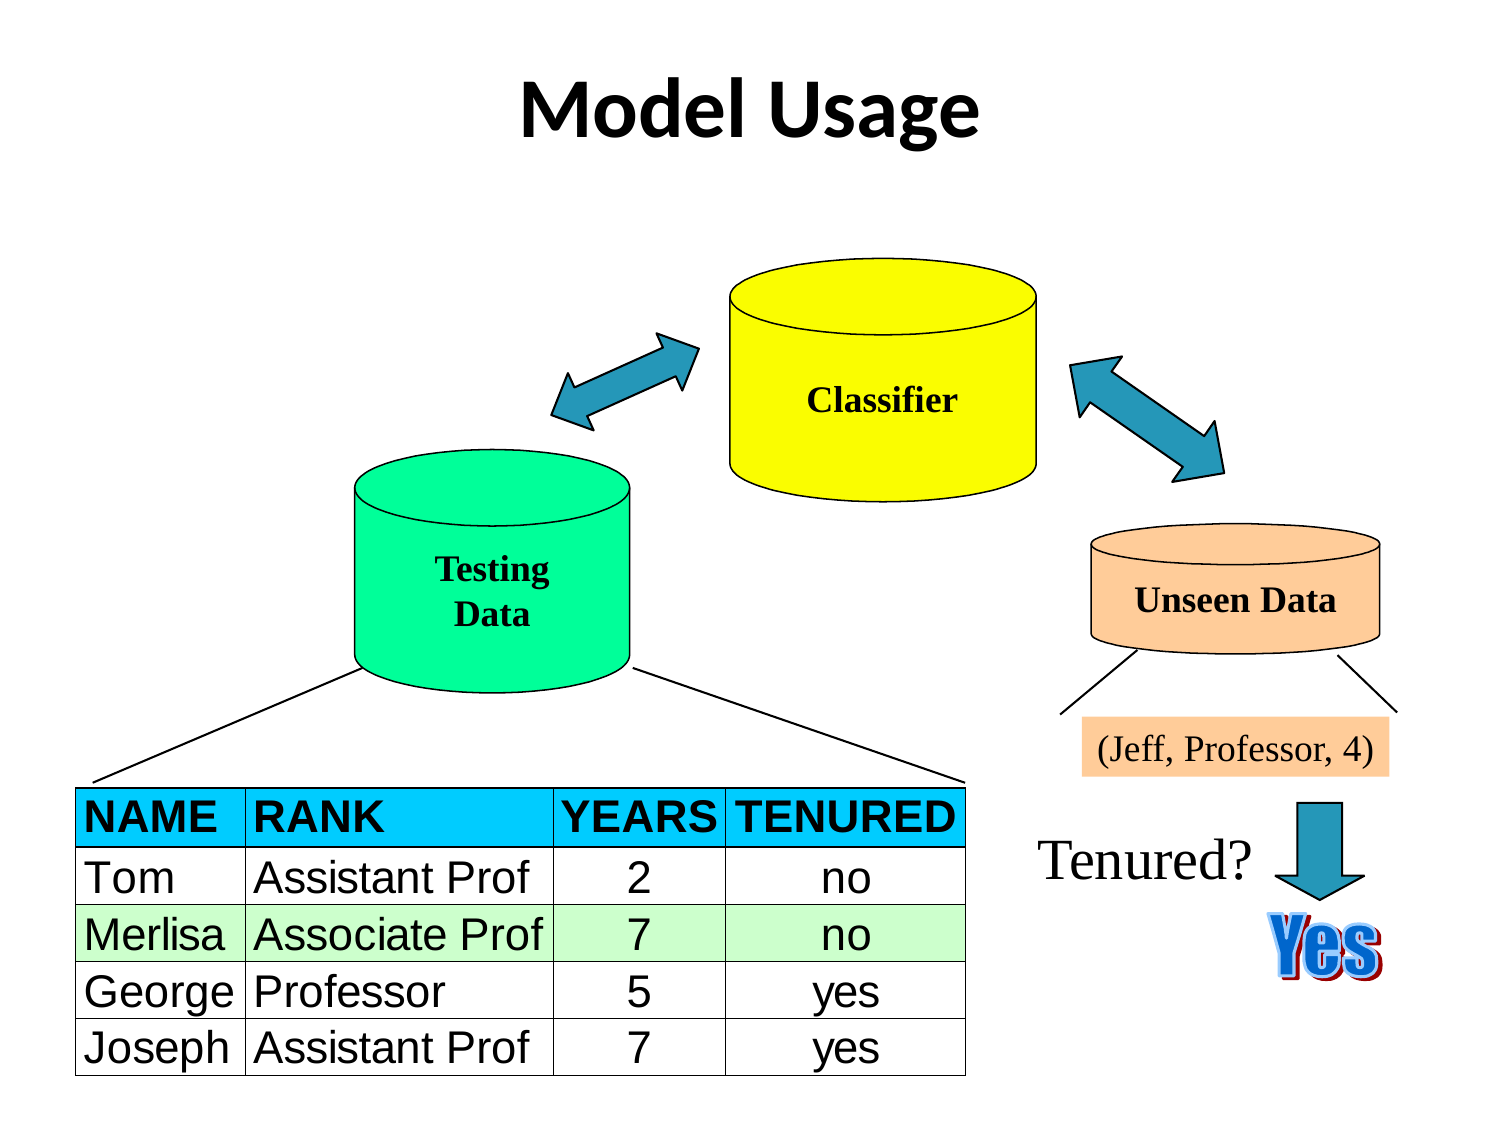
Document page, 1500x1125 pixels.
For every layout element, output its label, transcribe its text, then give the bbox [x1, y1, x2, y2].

text_box [1275, 802, 1365, 901]
text_box [551, 333, 699, 431]
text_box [353, 448, 633, 697]
text_box (Jeff, Professor, 4) [1081, 716, 1390, 777]
title Model Usage [75, 45, 1425, 163]
text_box Tenured? [1022, 813, 1269, 899]
text_box [1070, 356, 1225, 482]
picture [1266, 912, 1385, 983]
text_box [728, 257, 1040, 505]
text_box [74, 787, 968, 1078]
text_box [1090, 522, 1383, 658]
